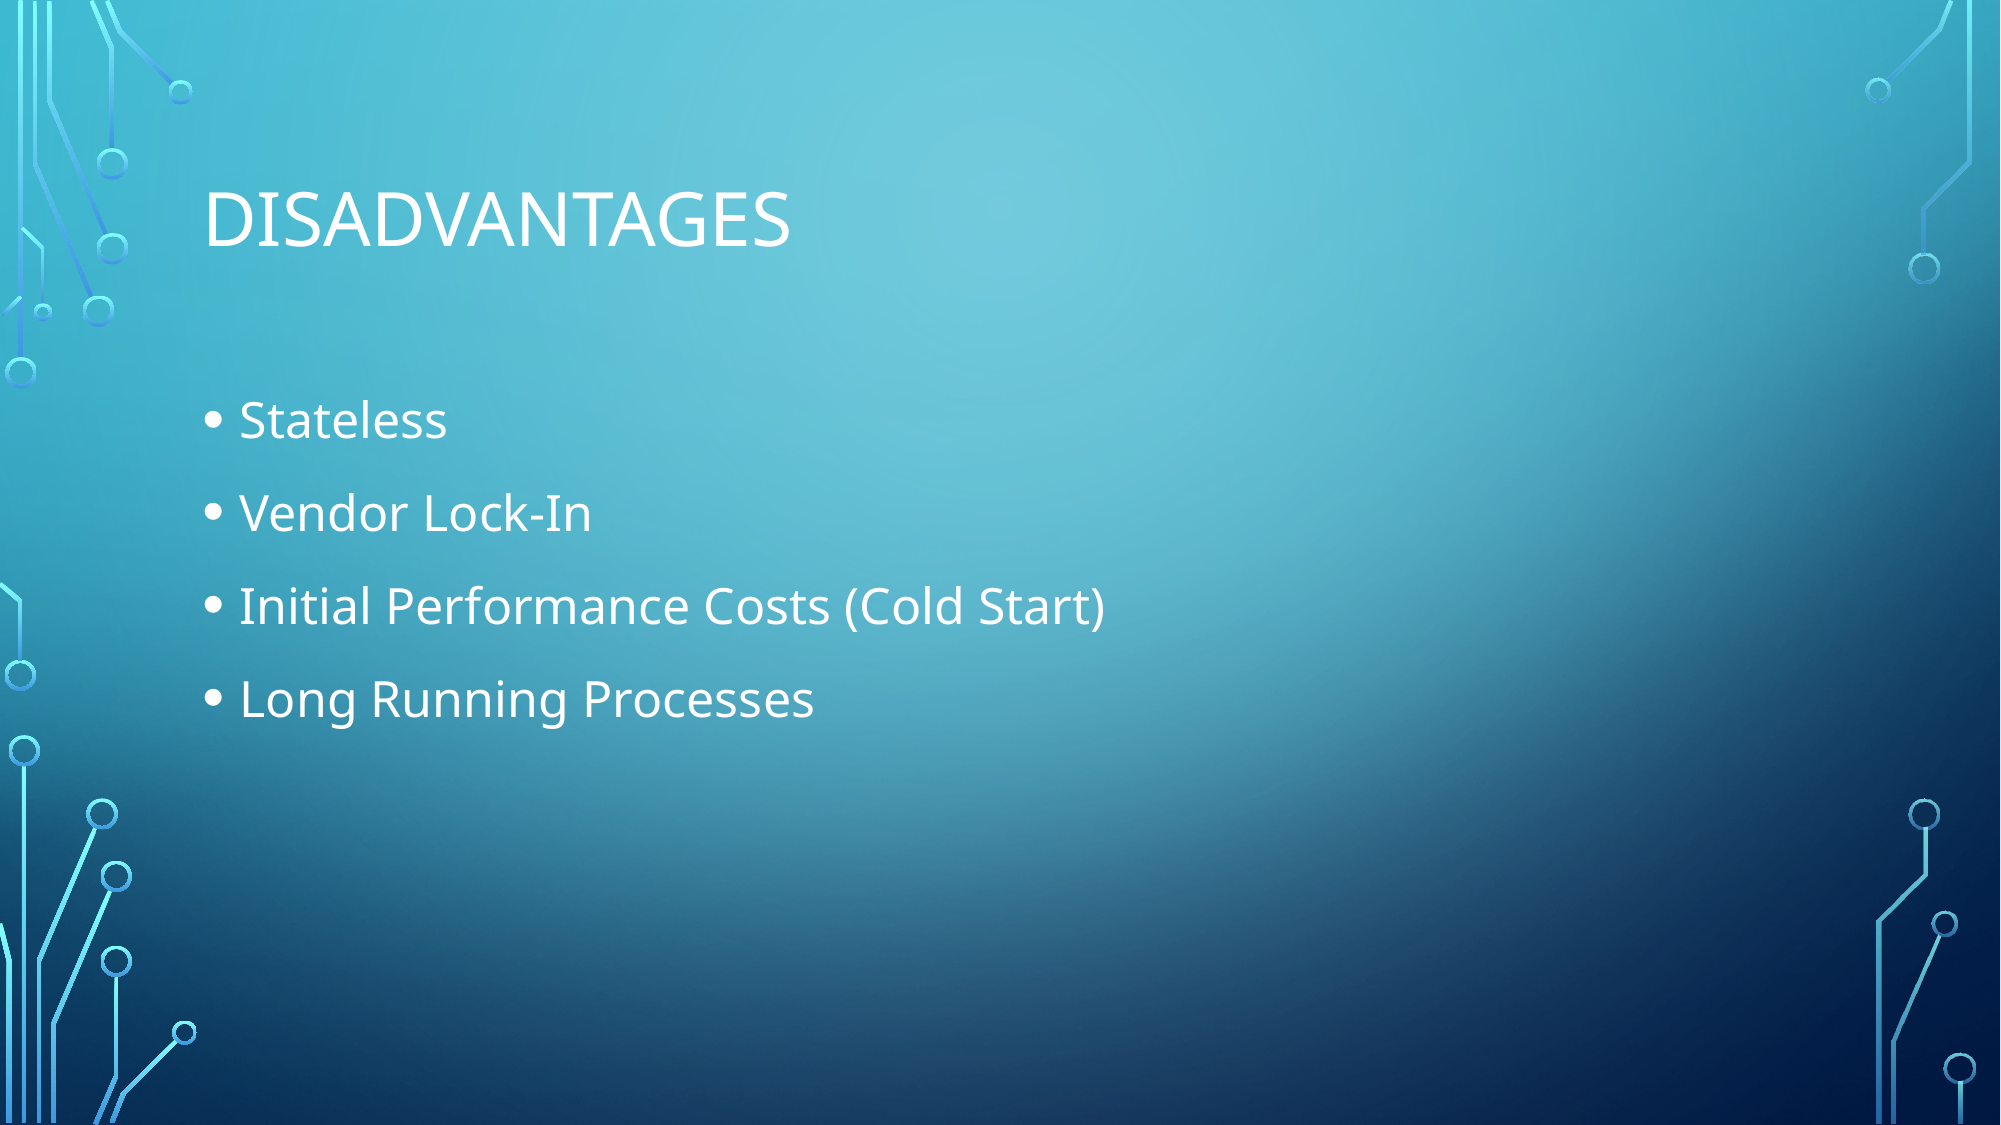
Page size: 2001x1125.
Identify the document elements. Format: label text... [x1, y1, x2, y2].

list Stateless Vendor Lock-In Initial Performance Costs (Cold Start) Long Running Processes [187, 369, 1813, 950]
title Disadvantages [187, 101, 1813, 344]
